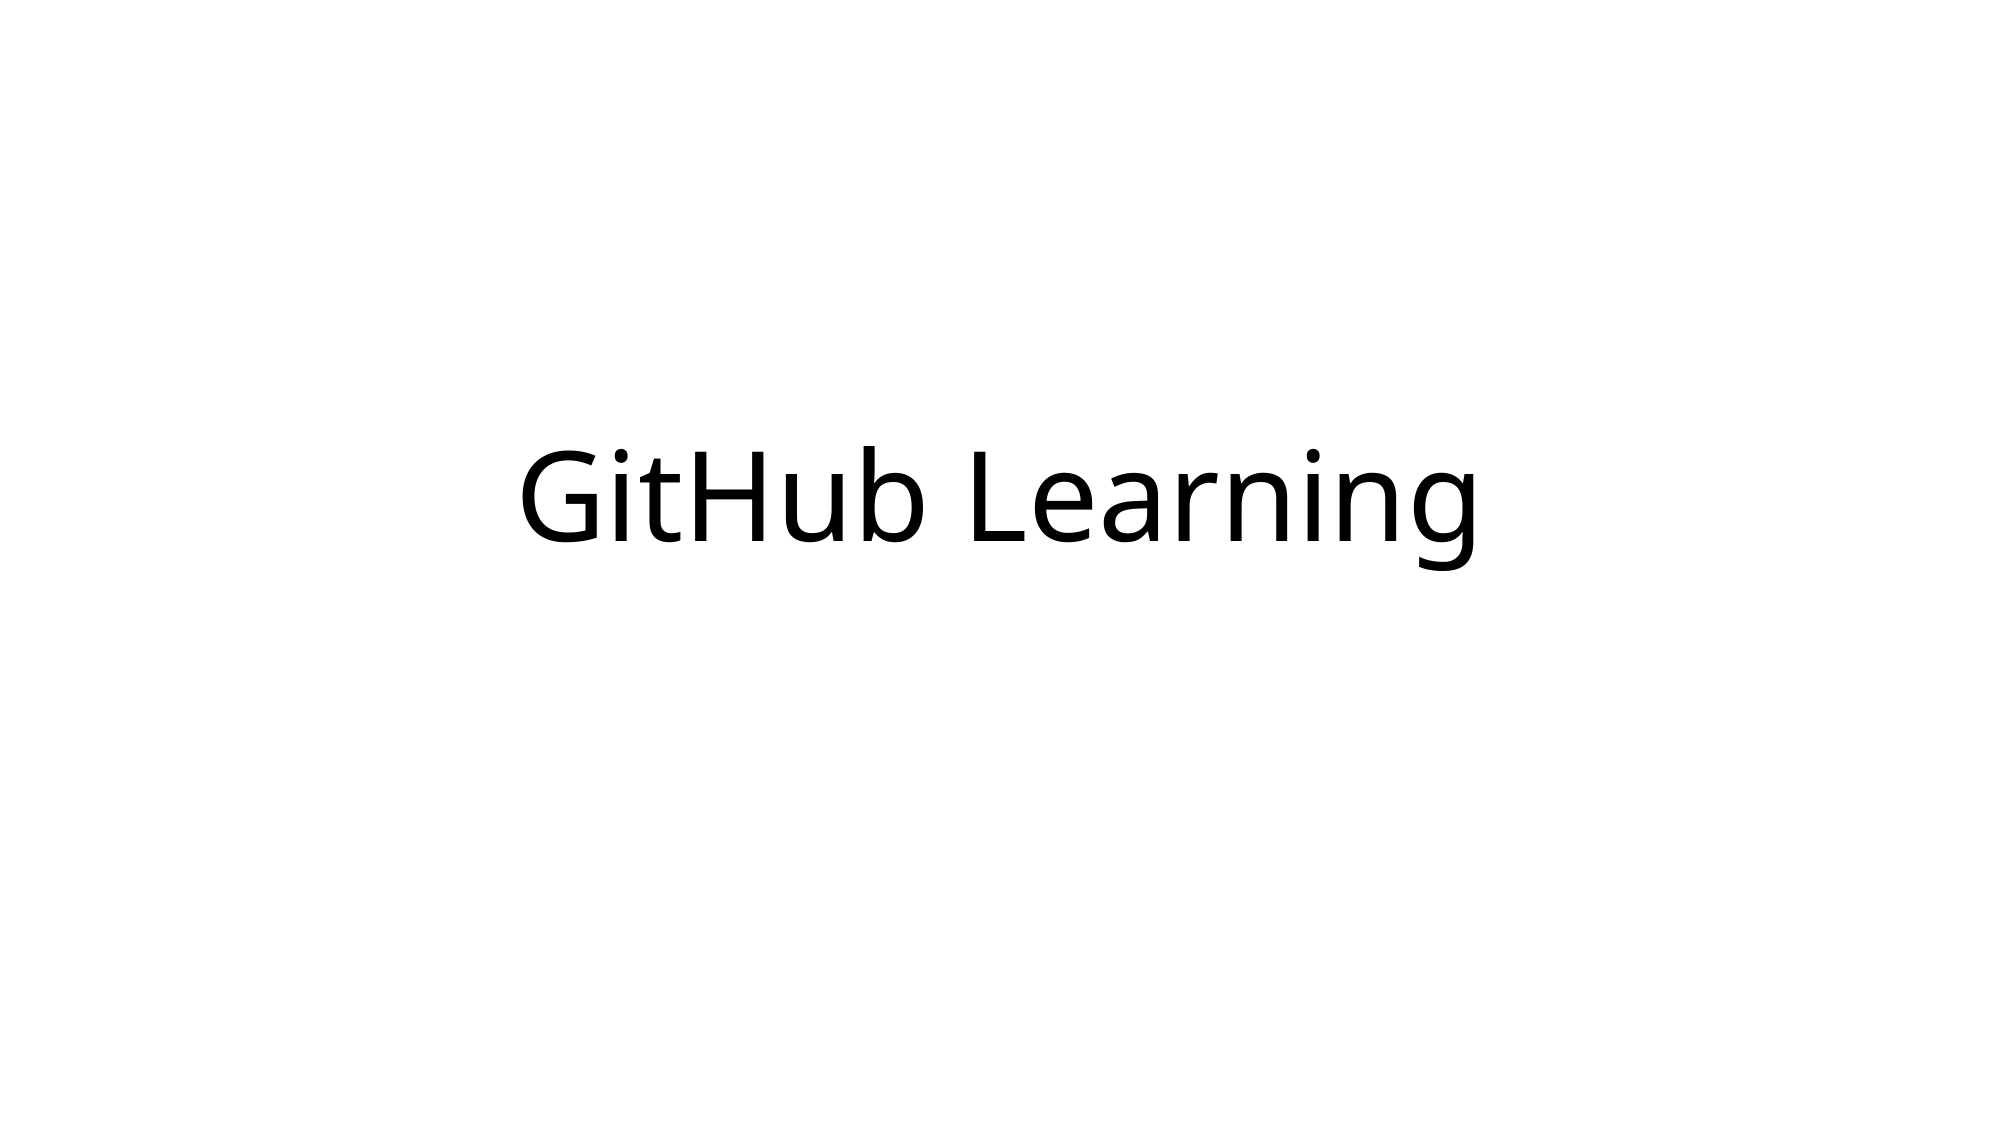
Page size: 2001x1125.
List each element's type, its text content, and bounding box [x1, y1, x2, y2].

title GitHub Learning [249, 184, 1750, 576]
